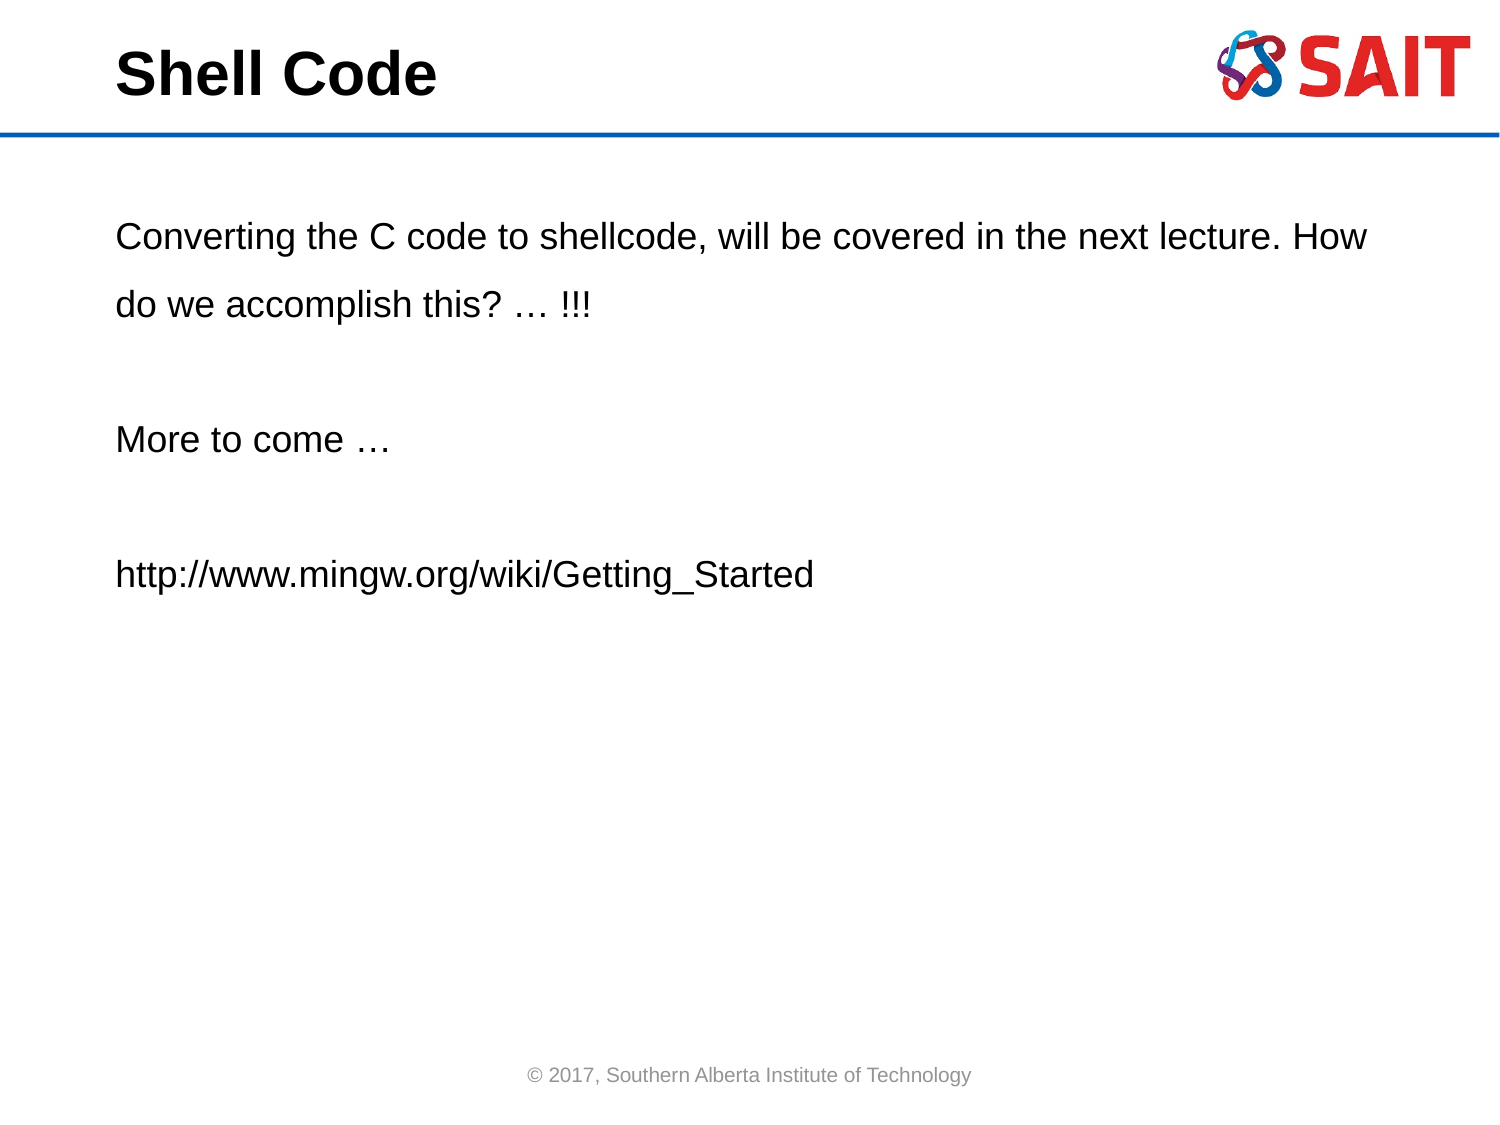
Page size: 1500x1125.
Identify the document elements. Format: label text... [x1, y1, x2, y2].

text_box Converting the C code to shellcode, will be covered in the next lecture. How do we accomplish this? … !!! More to come … http://www.mingw.org/wiki/Getting_Started [100, 137, 1399, 738]
picture [1187, 0, 1500, 130]
text_box Shell Code [100, 26, 1200, 137]
